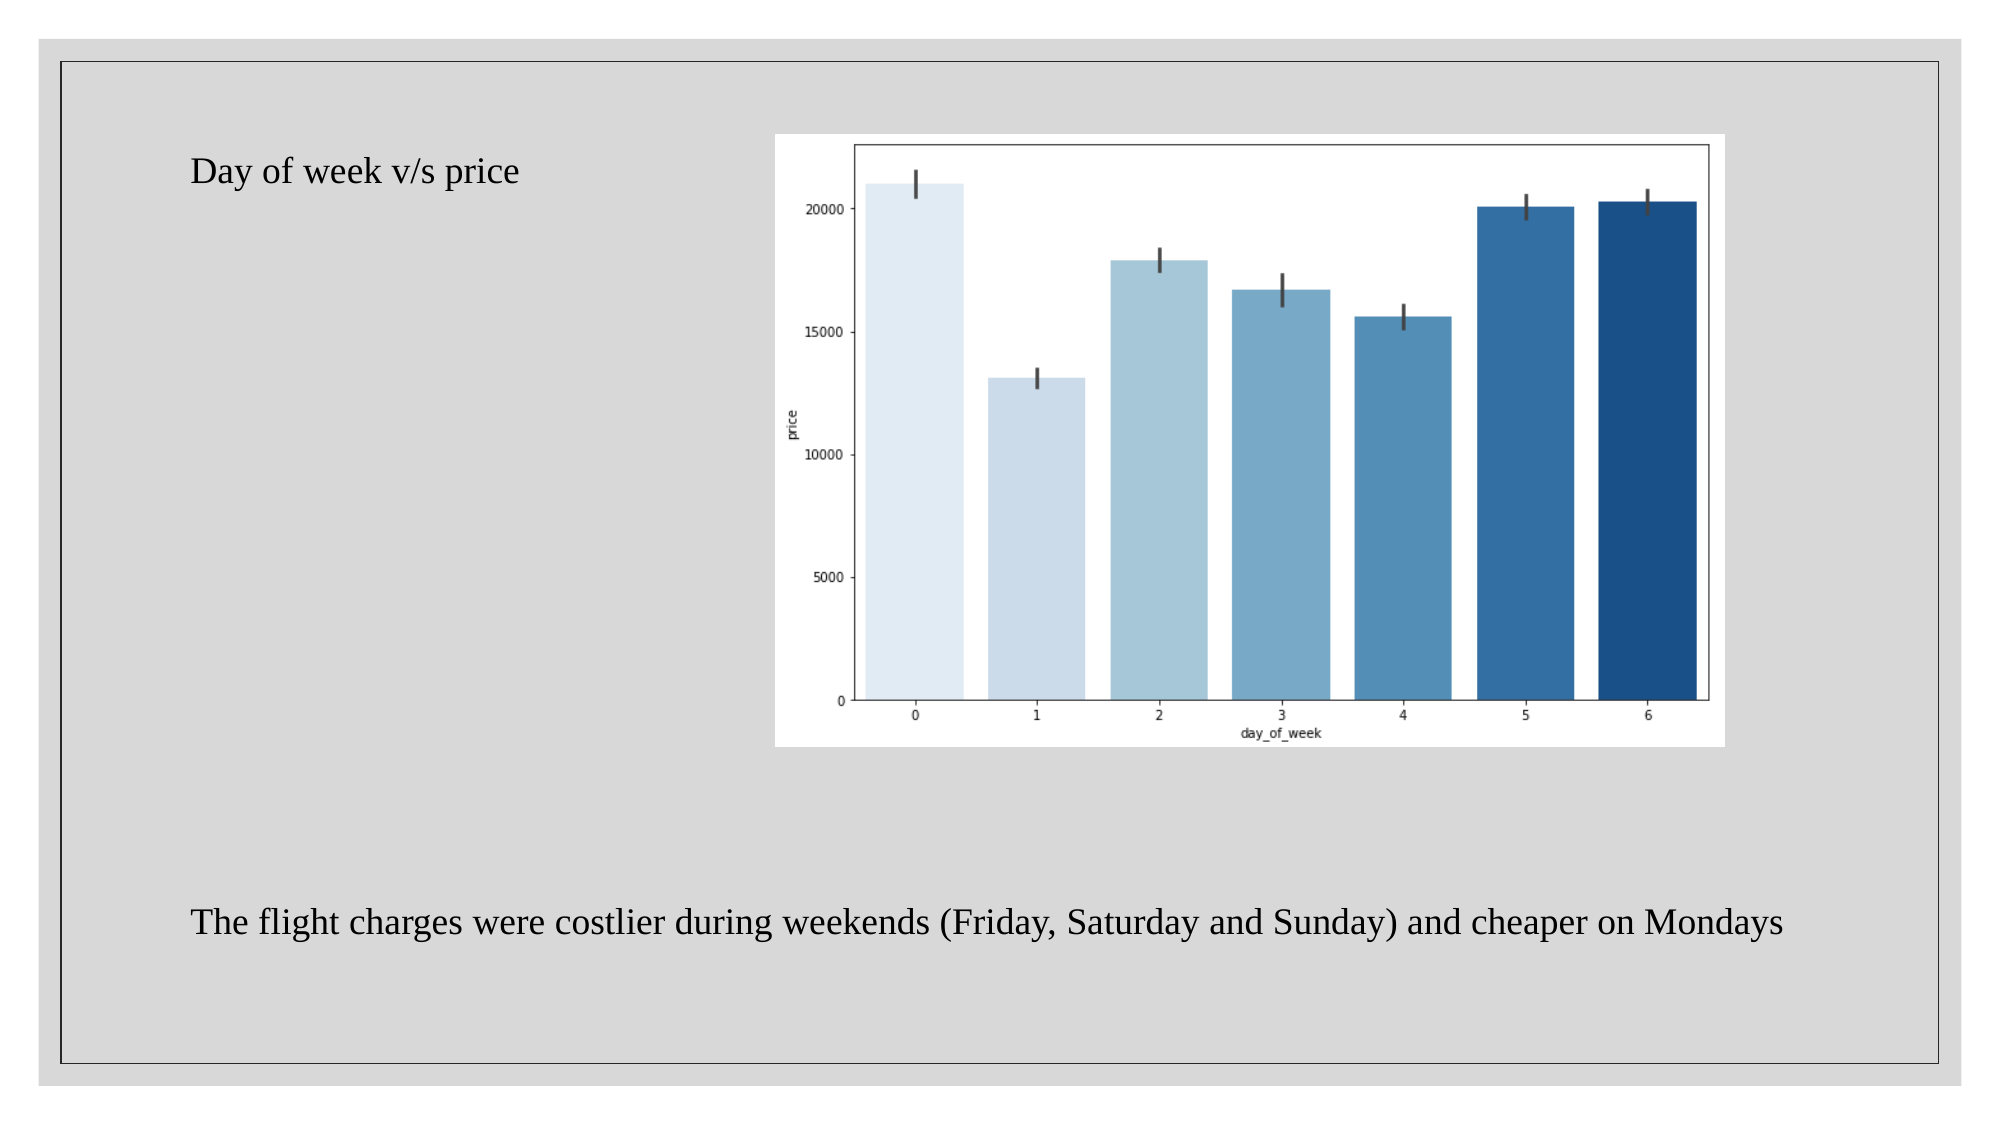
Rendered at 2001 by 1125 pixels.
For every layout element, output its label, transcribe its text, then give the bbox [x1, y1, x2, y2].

list Day of week v/s price The flight charges were costlier during weekends (Friday, Saturday and Sunday) and cheaper on Mondays [175, 134, 1826, 1013]
picture [775, 134, 1725, 747]
